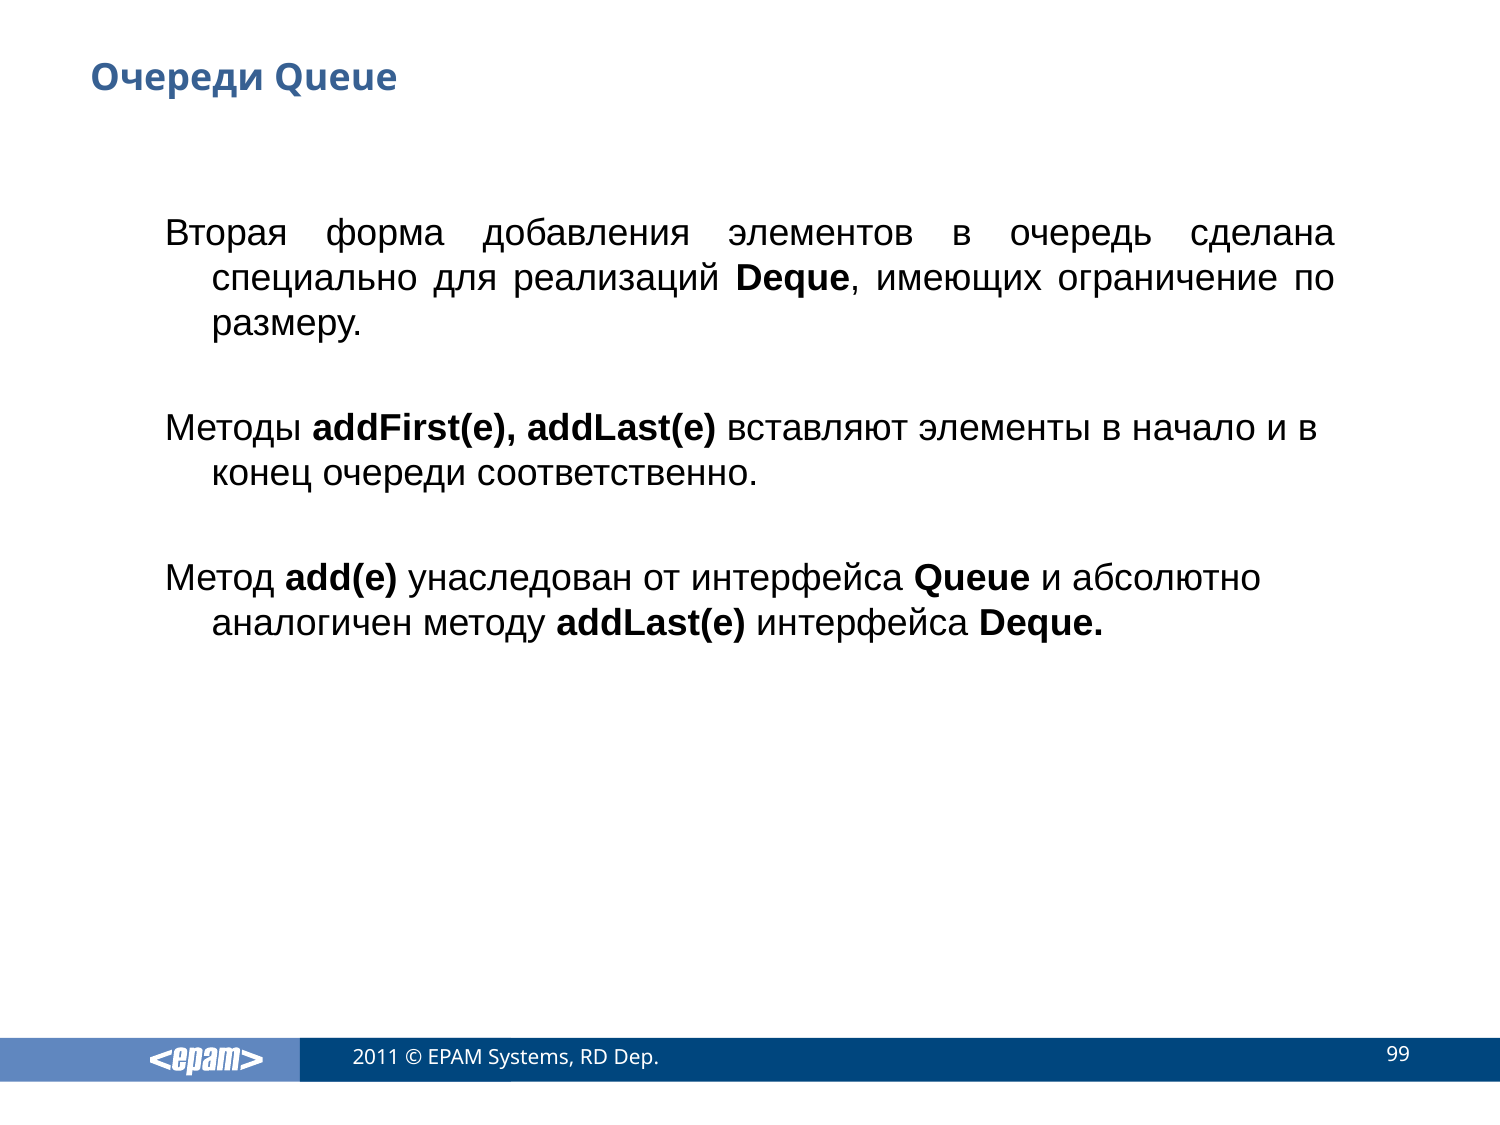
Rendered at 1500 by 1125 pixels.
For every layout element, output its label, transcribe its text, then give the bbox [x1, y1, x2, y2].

title Очереди Queue [75, 45, 1425, 163]
list Вторая форма добавления элементов в очередь сделана специально для реализаций Deque, имеющих ограничение по размеру. Методы addFirst(e), addLast(e) вставляют элементы в начало и в конец очереди соответственно. Метод add(e) унаследован от интерфейса Queue и абсолютно аналогичен методу addLast(e) интерфейса Deque. [150, 200, 1350, 988]
footer 2011 © EPAM Systems, RD Dep. [337, 1028, 738, 1088]
slide_number 99 [1262, 1025, 1425, 1085]
